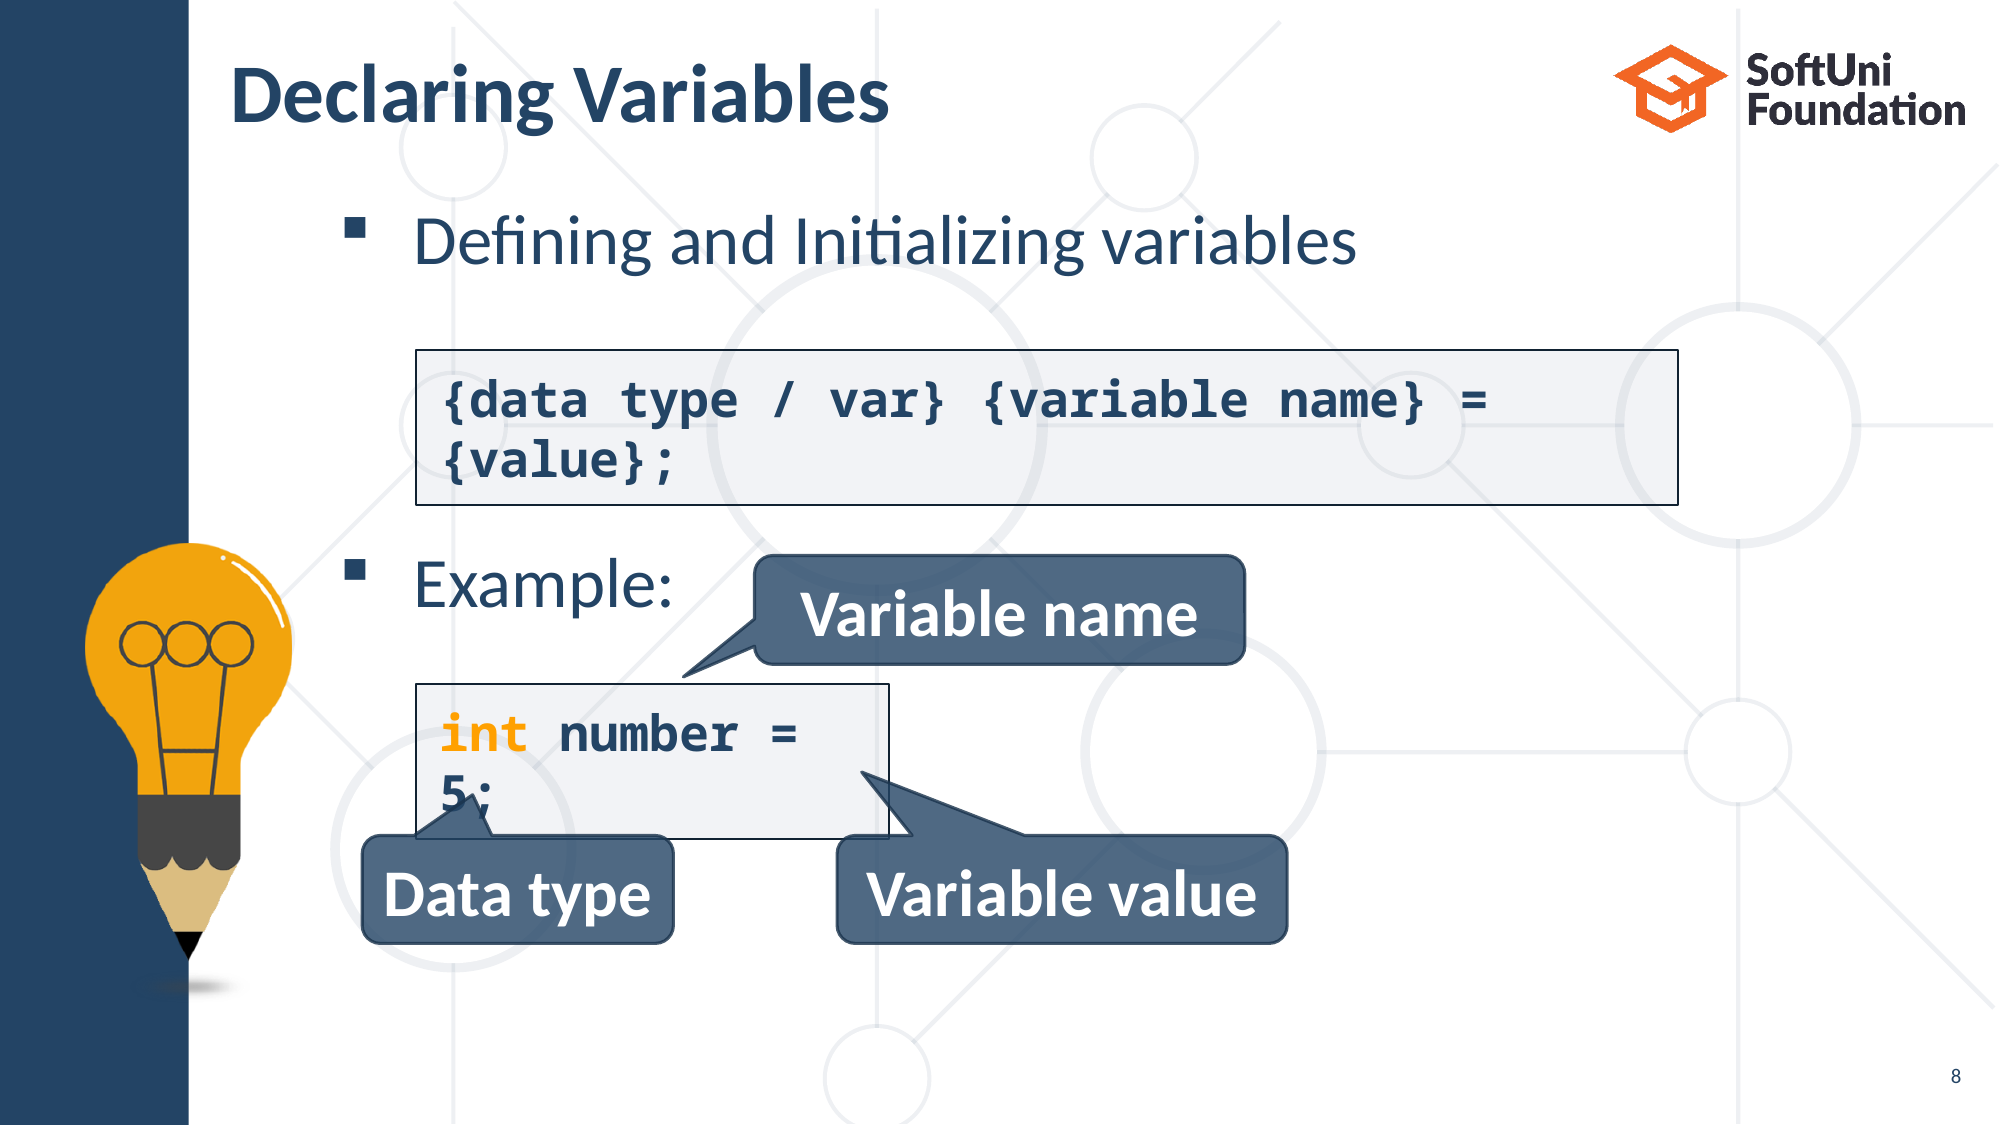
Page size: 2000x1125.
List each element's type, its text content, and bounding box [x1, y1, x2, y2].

picture [1613, 44, 1965, 133]
picture [85, 543, 292, 1003]
slide_number 8 [1896, 1049, 1968, 1101]
title Declaring Variables [212, 16, 1591, 162]
list Defining and Initializing variables Example: [321, 183, 1968, 1050]
text_box Data type [360, 792, 676, 946]
text_box Variable value [835, 770, 1290, 946]
text_box Variable name [681, 553, 1247, 679]
text_box int number = 5; [415, 683, 890, 840]
text_box {data type / var} {variable name} = {value}; [415, 349, 1679, 506]
